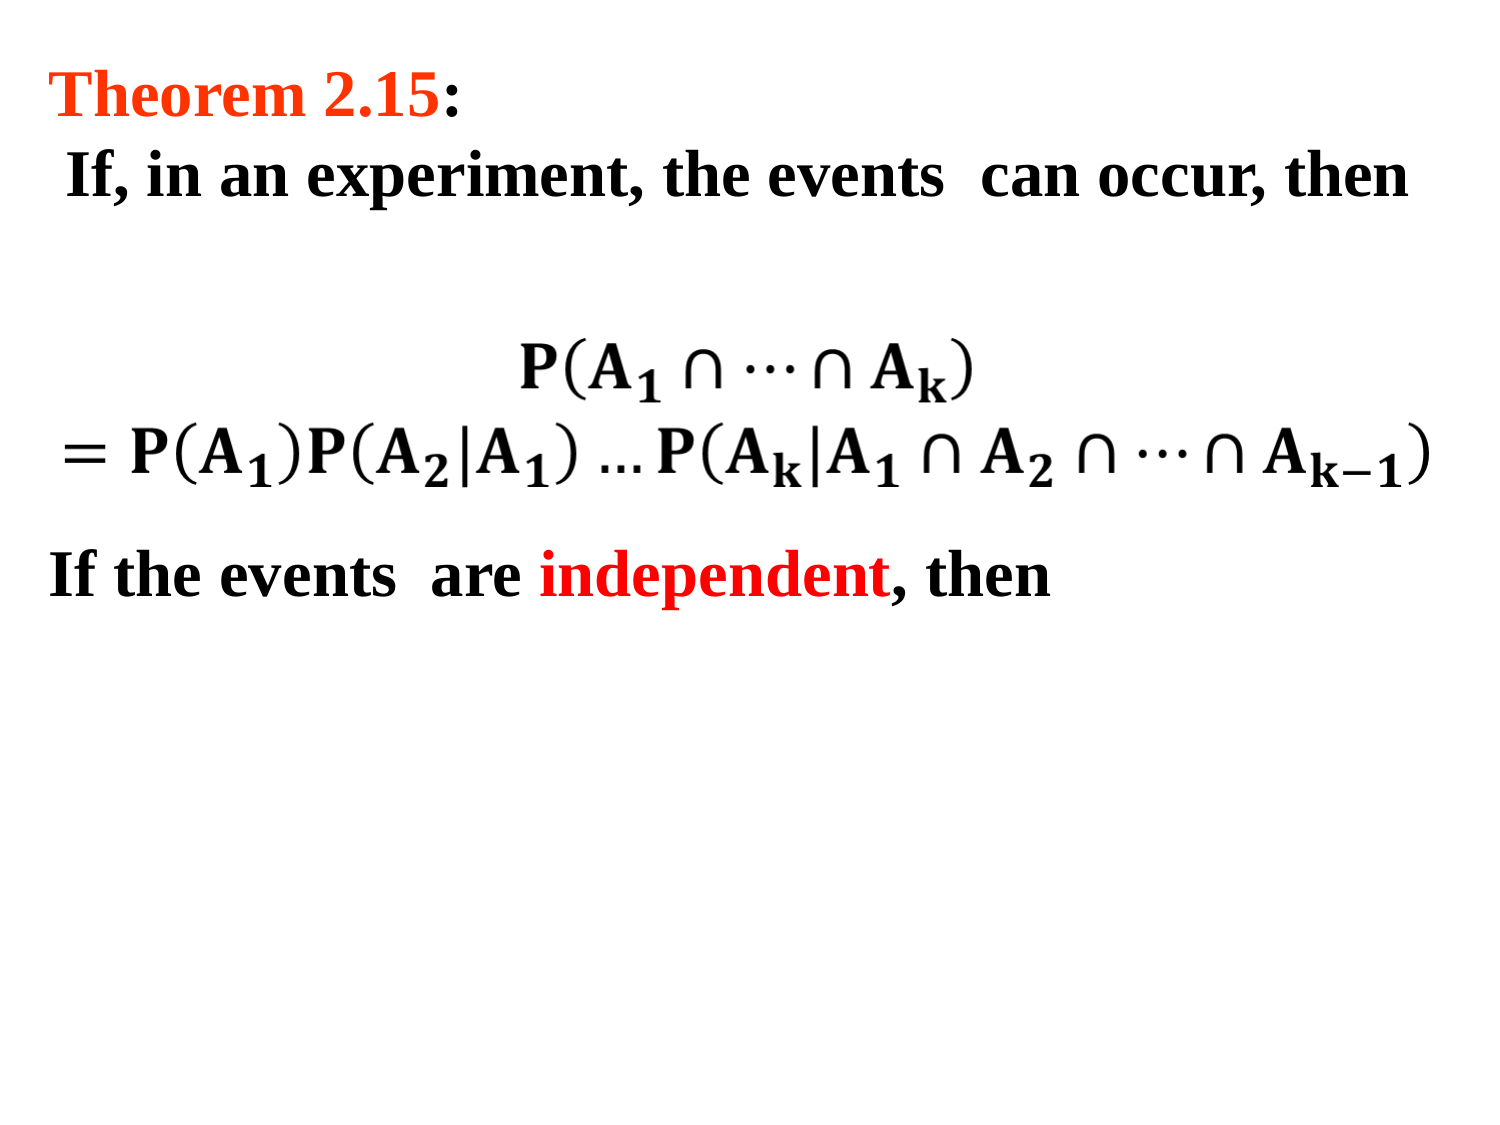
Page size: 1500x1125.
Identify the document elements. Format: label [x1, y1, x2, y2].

picture [63, 337, 1429, 488]
